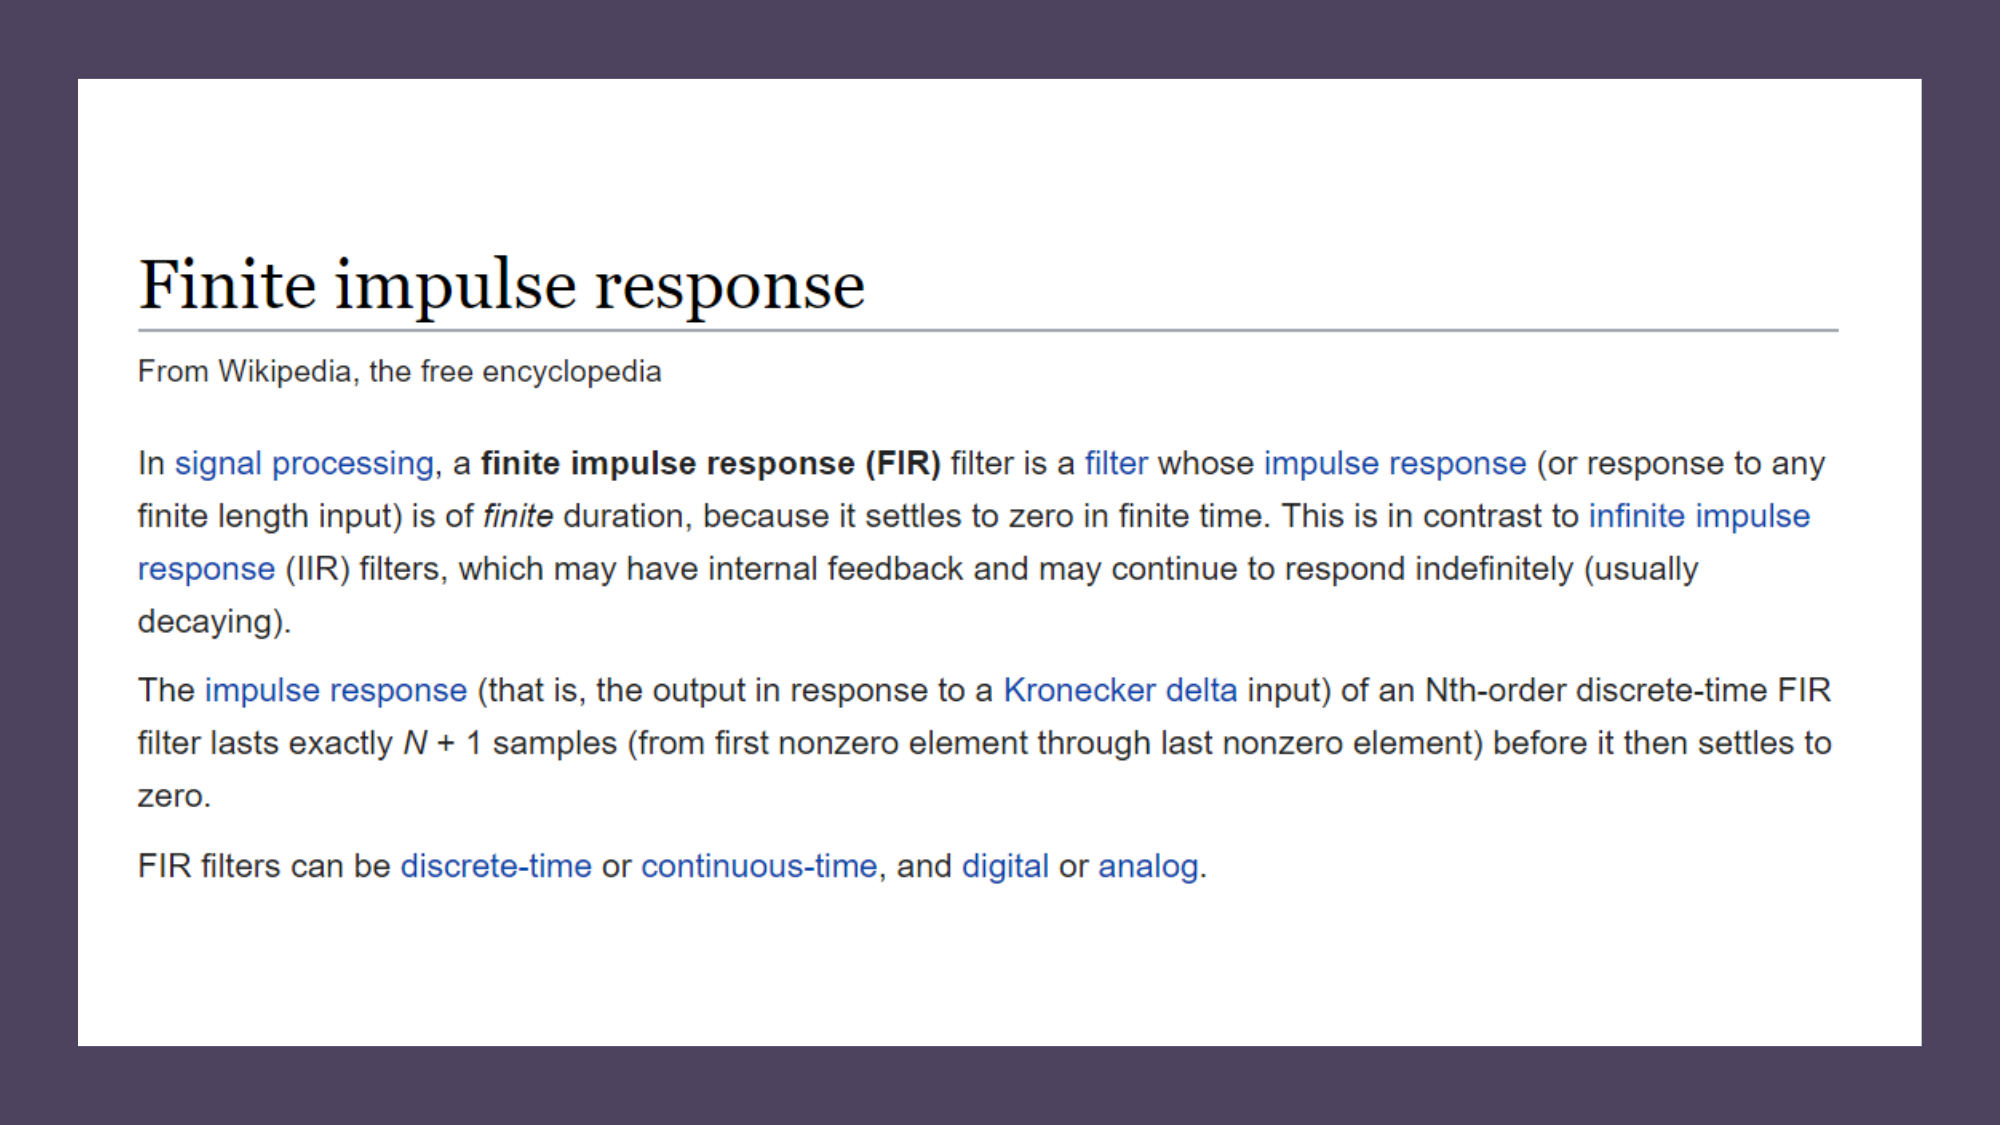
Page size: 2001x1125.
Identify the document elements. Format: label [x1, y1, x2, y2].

text_box [0, 0, 2000, 1125]
text_box [77, 78, 1923, 1047]
picture [105, 222, 1895, 903]
